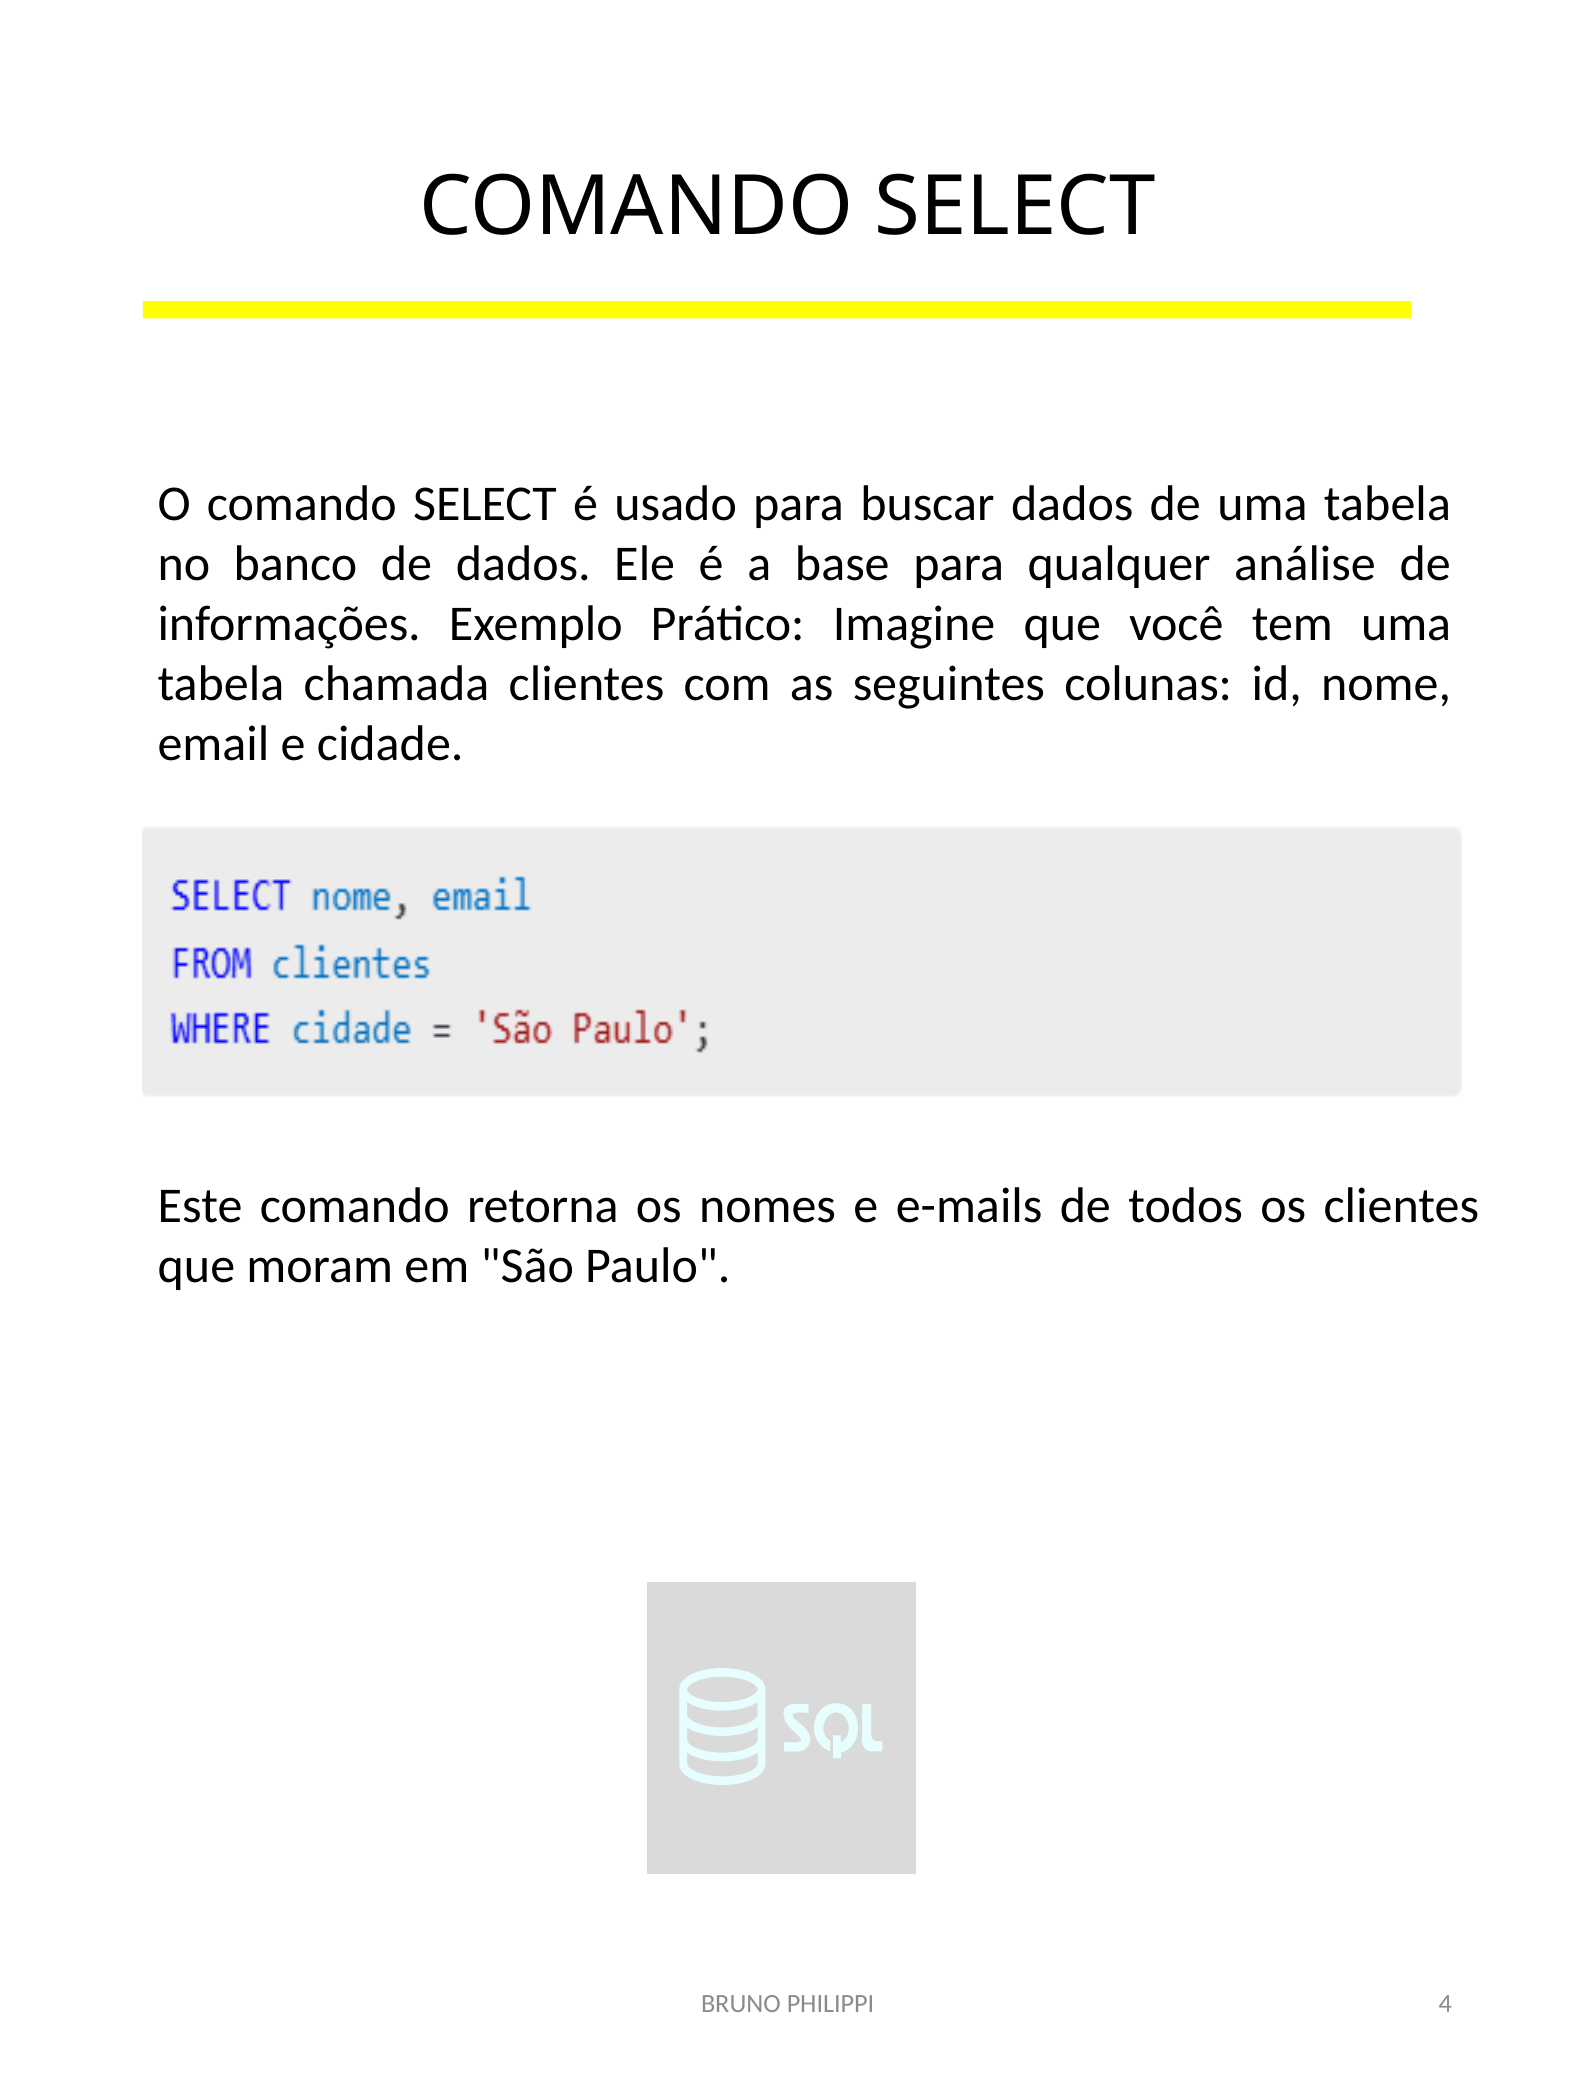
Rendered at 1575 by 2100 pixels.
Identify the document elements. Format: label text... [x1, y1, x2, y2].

footer BRUNO PHILIPPI [521, 1946, 1054, 2059]
text_box O comando SELECT é usado para buscar dados de uma tabela no banco de dados. Ele é a base para qualquer análise de informações. Exemplo Prático: Imagine que você tem uma tabela chamada clientes com as seguintes colunas: id, nome, email e cidade. [142, 462, 1467, 825]
text_box [142, 300, 1412, 319]
slide_number 4 [1112, 1946, 1467, 2059]
text_box COMANDO SELECT [146, 144, 1429, 259]
picture [647, 1582, 916, 1874]
picture [142, 825, 1467, 1100]
text_box Este comando retorna os nomes e e-mails de todos os clientes que moram em "São Paulo". [142, 1165, 1495, 1345]
